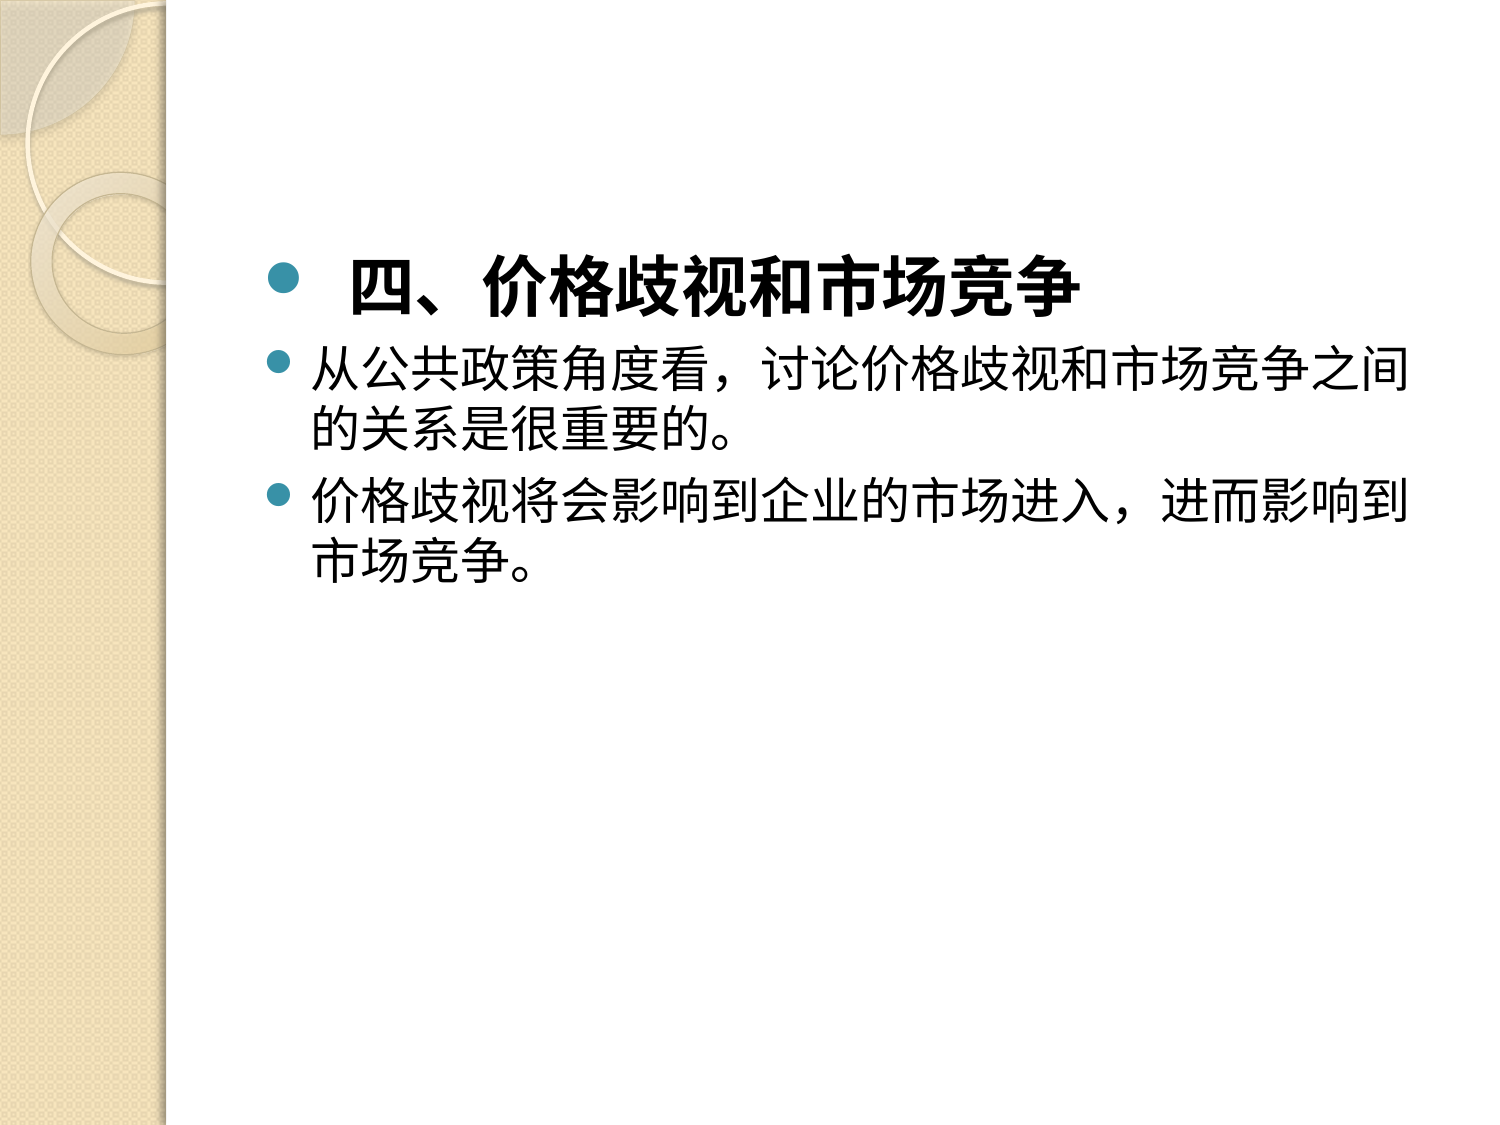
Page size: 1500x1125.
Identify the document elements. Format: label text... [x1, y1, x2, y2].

list 四、价格歧视和市场竞争 从公共政策角度看，讨论价格歧视和市场竞争之间的关系是很重要的。 价格歧视将会影响到企业的市场进入，进而影响到市场竞争。 [235, 237, 1466, 1025]
